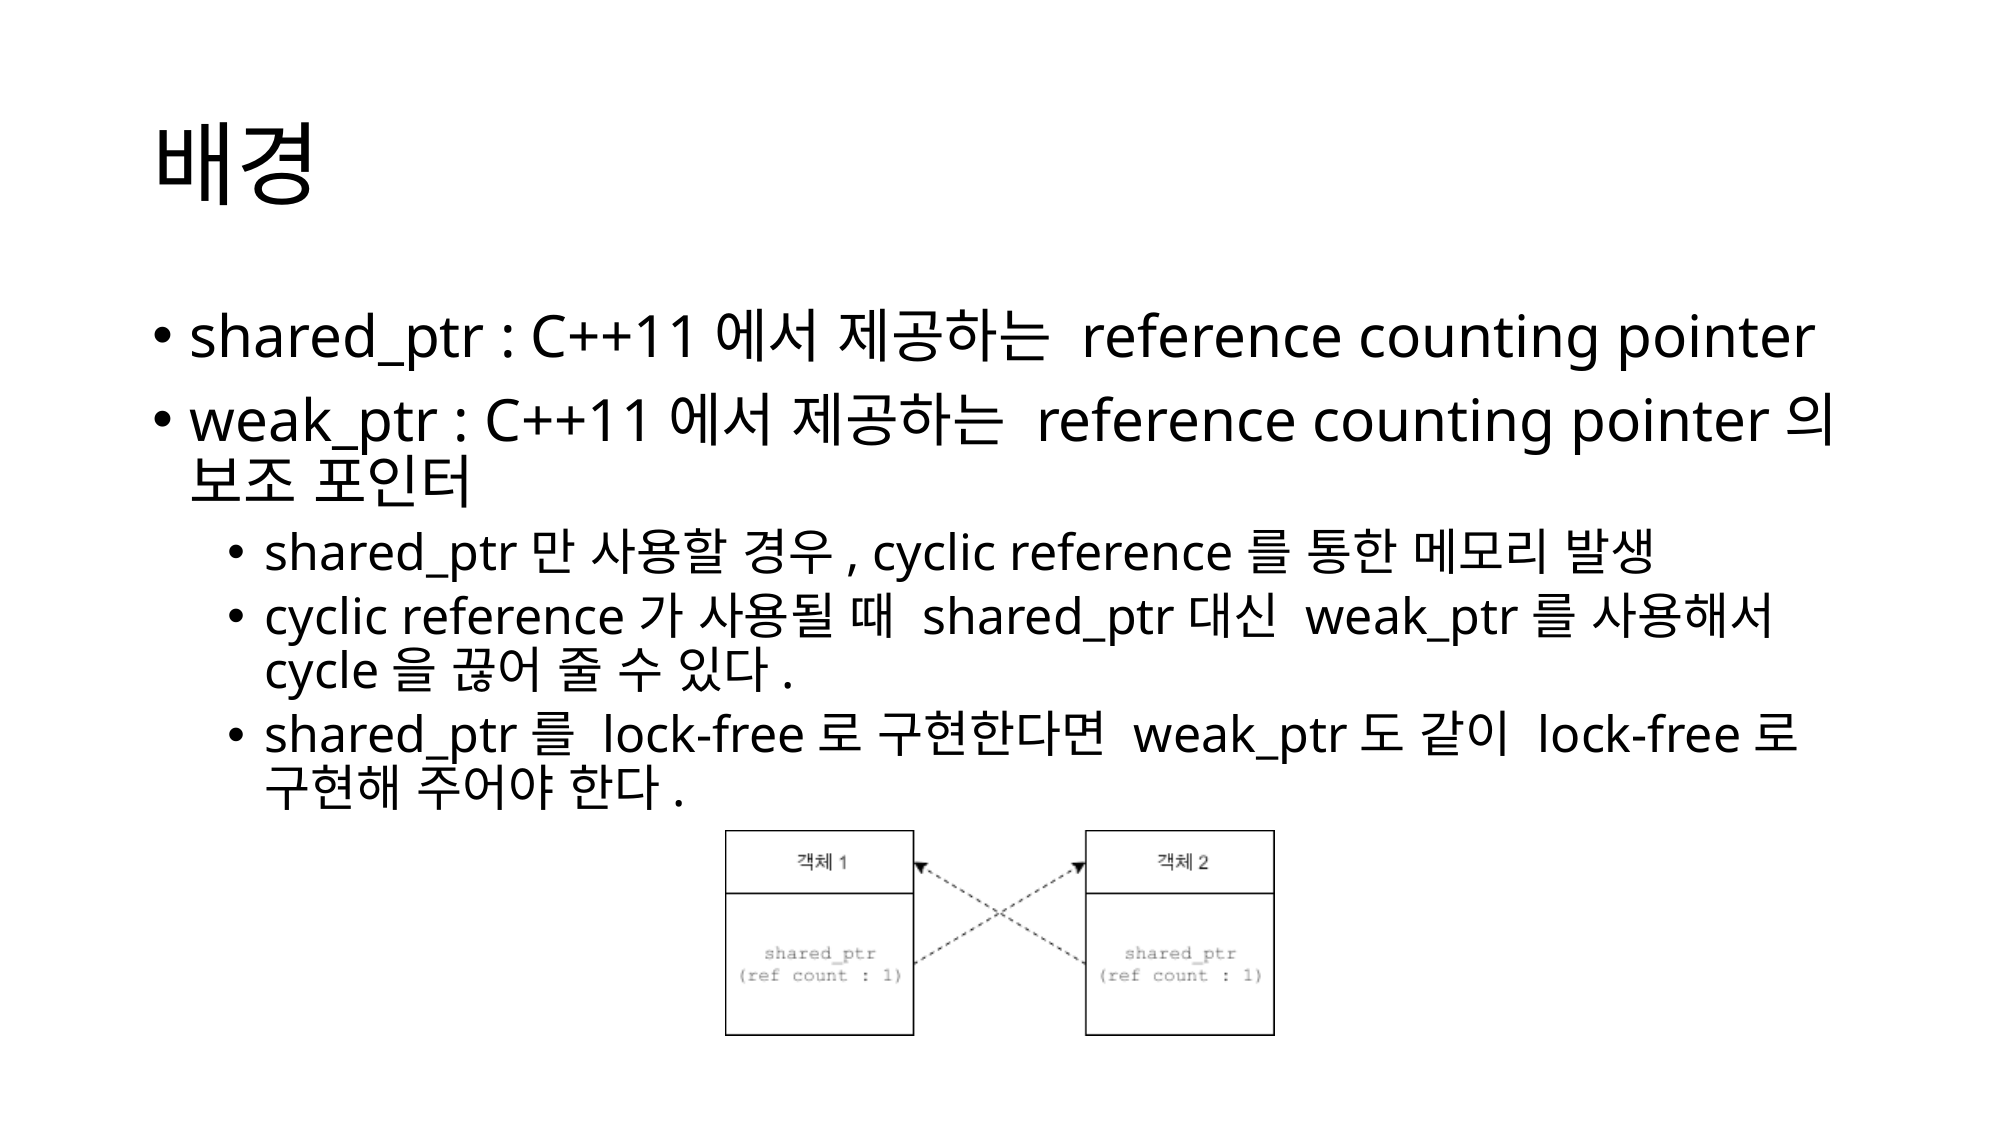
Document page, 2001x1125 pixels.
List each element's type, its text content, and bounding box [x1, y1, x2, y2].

title 배경 [137, 59, 1863, 278]
list shared_ptr : C++11에서 제공하는 reference counting pointer weak_ptr : C++11에서 제공하는 reference counting pointer의 보조 포인터 shared_ptr만 사용할 경우, cyclic reference를 통한 메모리 발생 cyclic reference가 사용될 때 shared_ptr대신 weak_ptr를 사용해서 cycle을 끊어 줄 수 있다. shared_ptr를 lock-free로 구현한다면 weak_ptr도 같이 lock-free로 구현해 주어야 한다. [137, 299, 1863, 1014]
picture [725, 830, 1275, 1036]
